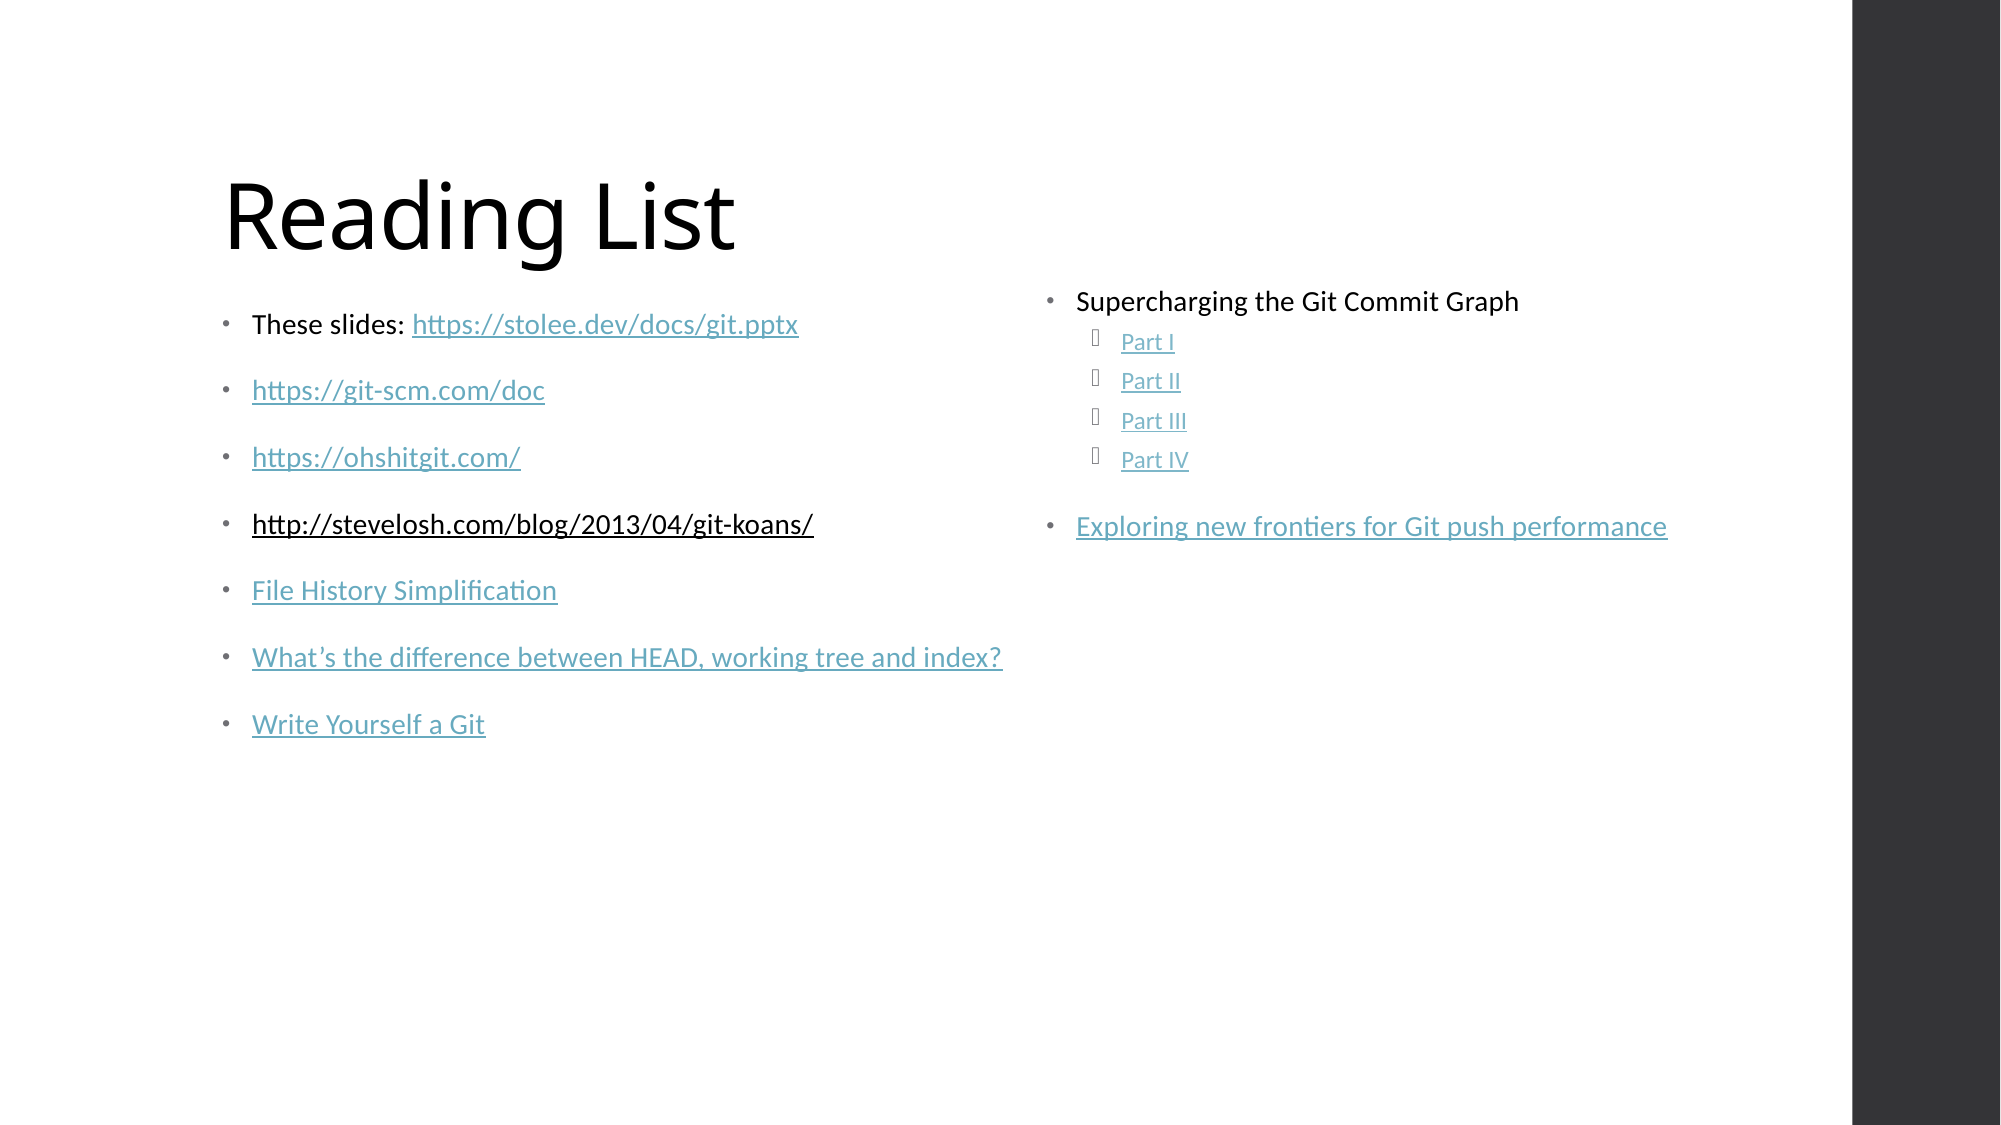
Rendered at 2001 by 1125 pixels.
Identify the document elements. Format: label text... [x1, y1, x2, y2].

title Reading List [206, 60, 1797, 278]
list These slides: https://stolee.dev/docs/git.pptx https://git-scm.com/doc https://ohshitgit.com/ http://stevelosh.com/blog/2013/04/git-koans/ File History Simplification What’s the difference between HEAD, working tree and index? Write Yourself a Git [206, 299, 1038, 1014]
text_box Supercharging the Git Commit Graph Part I Part II Part III Part IV Exploring new frontiers for Git push performance [1031, 277, 1862, 992]
